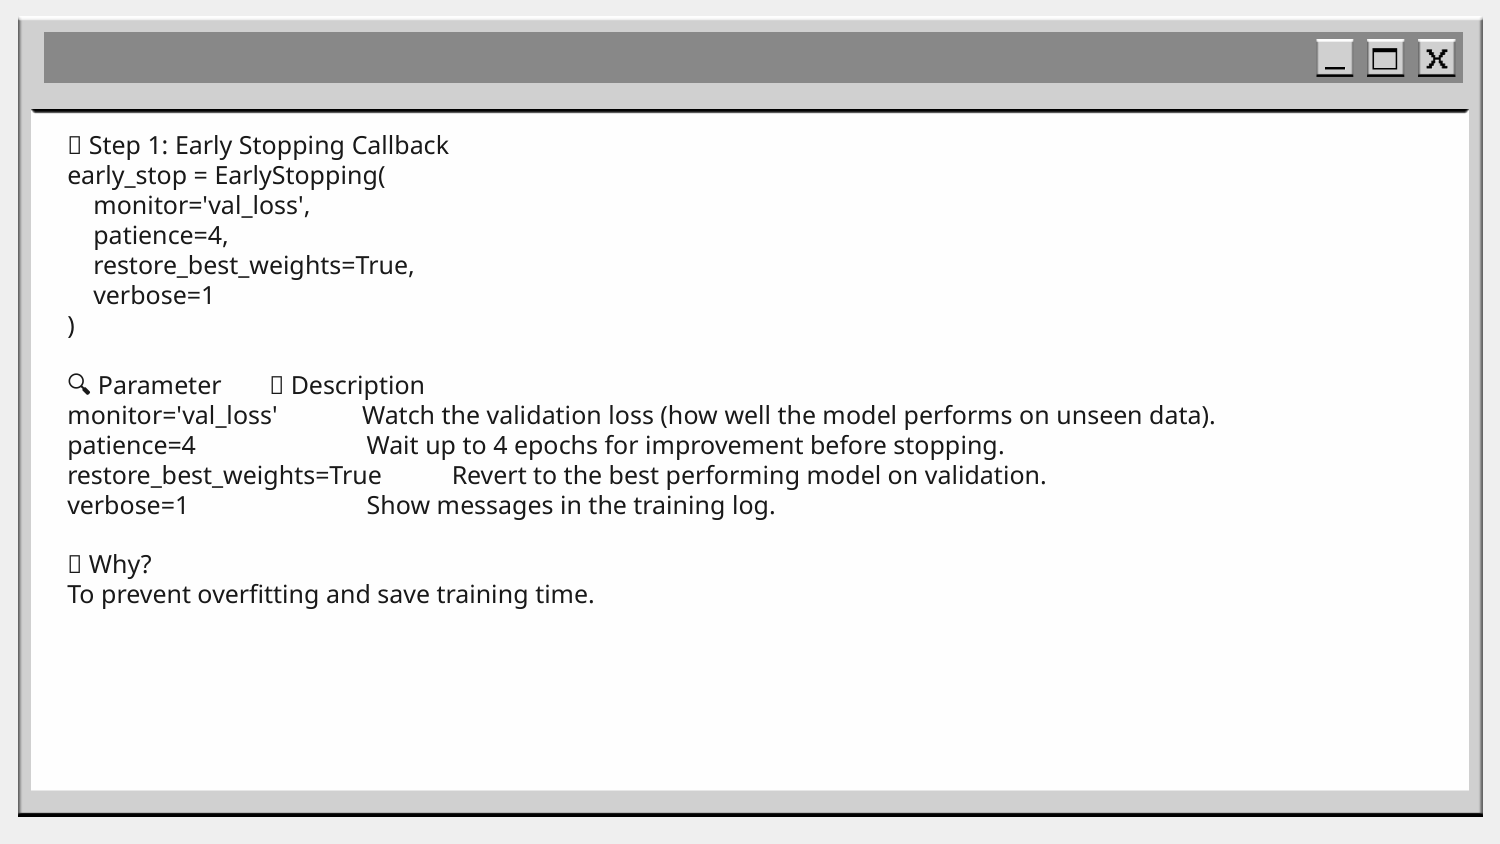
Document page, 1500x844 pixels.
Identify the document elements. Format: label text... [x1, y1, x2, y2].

picture [13, 12, 1487, 821]
subtitle 📌 Step 1: Early Stopping Callback early_stop = EarlyStopping( monitor='val_loss', patience=4, restore_best_weights=True, verbose=1 ) 🔍 Parameter 💡 Description monitor='val_loss' Watch the validation loss (how well the model performs on unseen data). patience=4 Wait up to 4 epochs for improvement before stopping. restore_best_weights=True Revert to the best performing model on validation. verbose=1 Show messages in the training log. ✅ Why? To prevent overfitting and save training time. [29, 114, 1403, 217]
